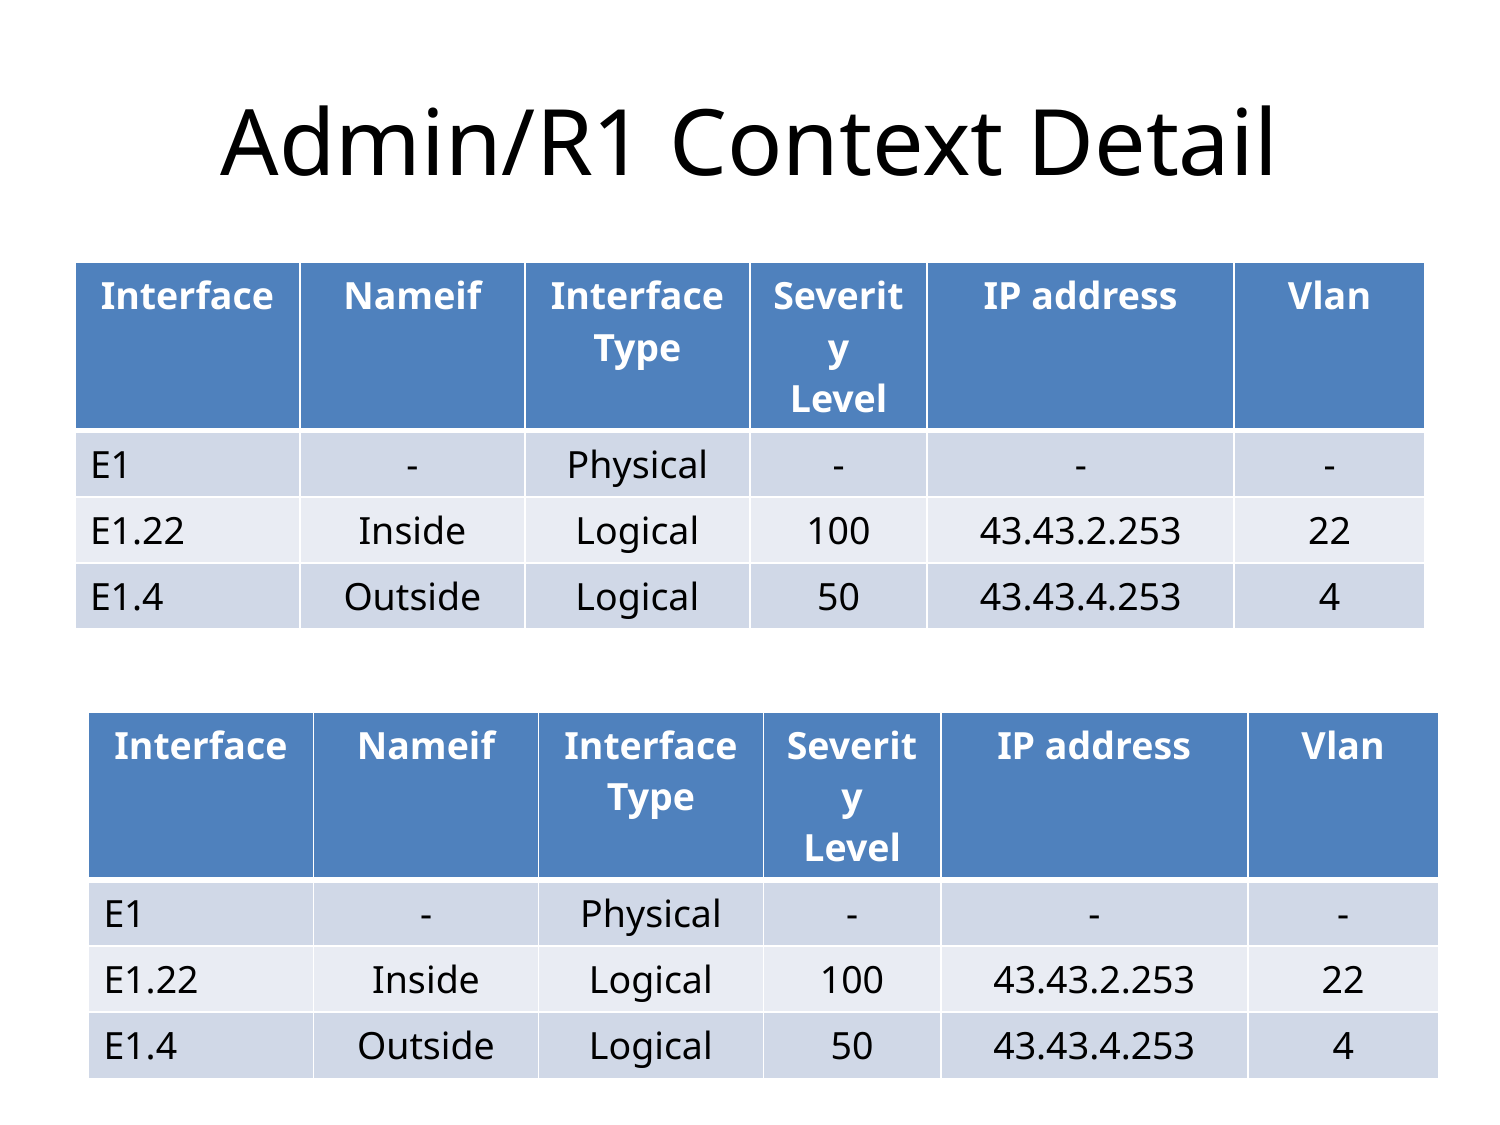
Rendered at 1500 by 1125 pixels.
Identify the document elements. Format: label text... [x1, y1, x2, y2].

table_cell Physical [539, 883, 763, 945]
table_header Severity Level [764, 713, 940, 877]
table_cell 43.43.2.253 [942, 947, 1247, 1011]
table_cell 50 [764, 1013, 940, 1078]
table_cell - [1249, 883, 1438, 945]
table_cell Logical [539, 947, 763, 1011]
table_cell - [751, 433, 926, 496]
table_cell E1.4 [89, 1013, 313, 1078]
table_header IP address [942, 713, 1247, 877]
table_cell Outside [314, 1013, 538, 1078]
table_header Interface Type [526, 263, 749, 428]
table_header Nameif [314, 713, 538, 877]
table_cell 100 [764, 947, 940, 1011]
table_header Severity Level [751, 263, 926, 428]
table_header Interface [89, 713, 313, 877]
table_cell - [314, 883, 538, 945]
table_cell Logical [526, 498, 749, 562]
table_cell Inside [301, 498, 524, 562]
table_cell E1 [89, 883, 313, 945]
table_cell E1 [76, 433, 299, 496]
table_cell - [928, 433, 1233, 496]
table_header Vlan [1235, 263, 1424, 428]
title Admin/R1 Context Detail [75, 45, 1425, 233]
table_cell - [942, 883, 1247, 945]
table_cell 22 [1235, 498, 1424, 562]
table_cell - [301, 433, 524, 496]
table_cell Inside [314, 947, 538, 1011]
table_cell Logical [539, 1013, 763, 1078]
table_cell Outside [301, 564, 524, 628]
table_cell 43.43.4.253 [942, 1013, 1247, 1078]
table_cell E1.22 [76, 498, 299, 562]
table_cell 4 [1235, 564, 1424, 628]
table_header Interface Type [539, 713, 763, 877]
table_cell 43.43.4.253 [928, 564, 1233, 628]
table_cell - [764, 883, 940, 945]
table_cell Physical [526, 433, 749, 496]
table_cell 50 [751, 564, 926, 628]
table_cell 43.43.2.253 [928, 498, 1233, 562]
table_header Nameif [301, 263, 524, 428]
table_header Vlan [1249, 713, 1438, 877]
table_cell 100 [751, 498, 926, 562]
table_cell Logical [526, 564, 749, 628]
table_header Interface [76, 263, 299, 428]
table_cell 22 [1249, 947, 1438, 1011]
table_cell 4 [1249, 1013, 1438, 1078]
table_header IP address [928, 263, 1233, 428]
table_cell E1.22 [89, 947, 313, 1011]
table_cell E1.4 [76, 564, 299, 628]
table_cell - [1235, 433, 1424, 496]
